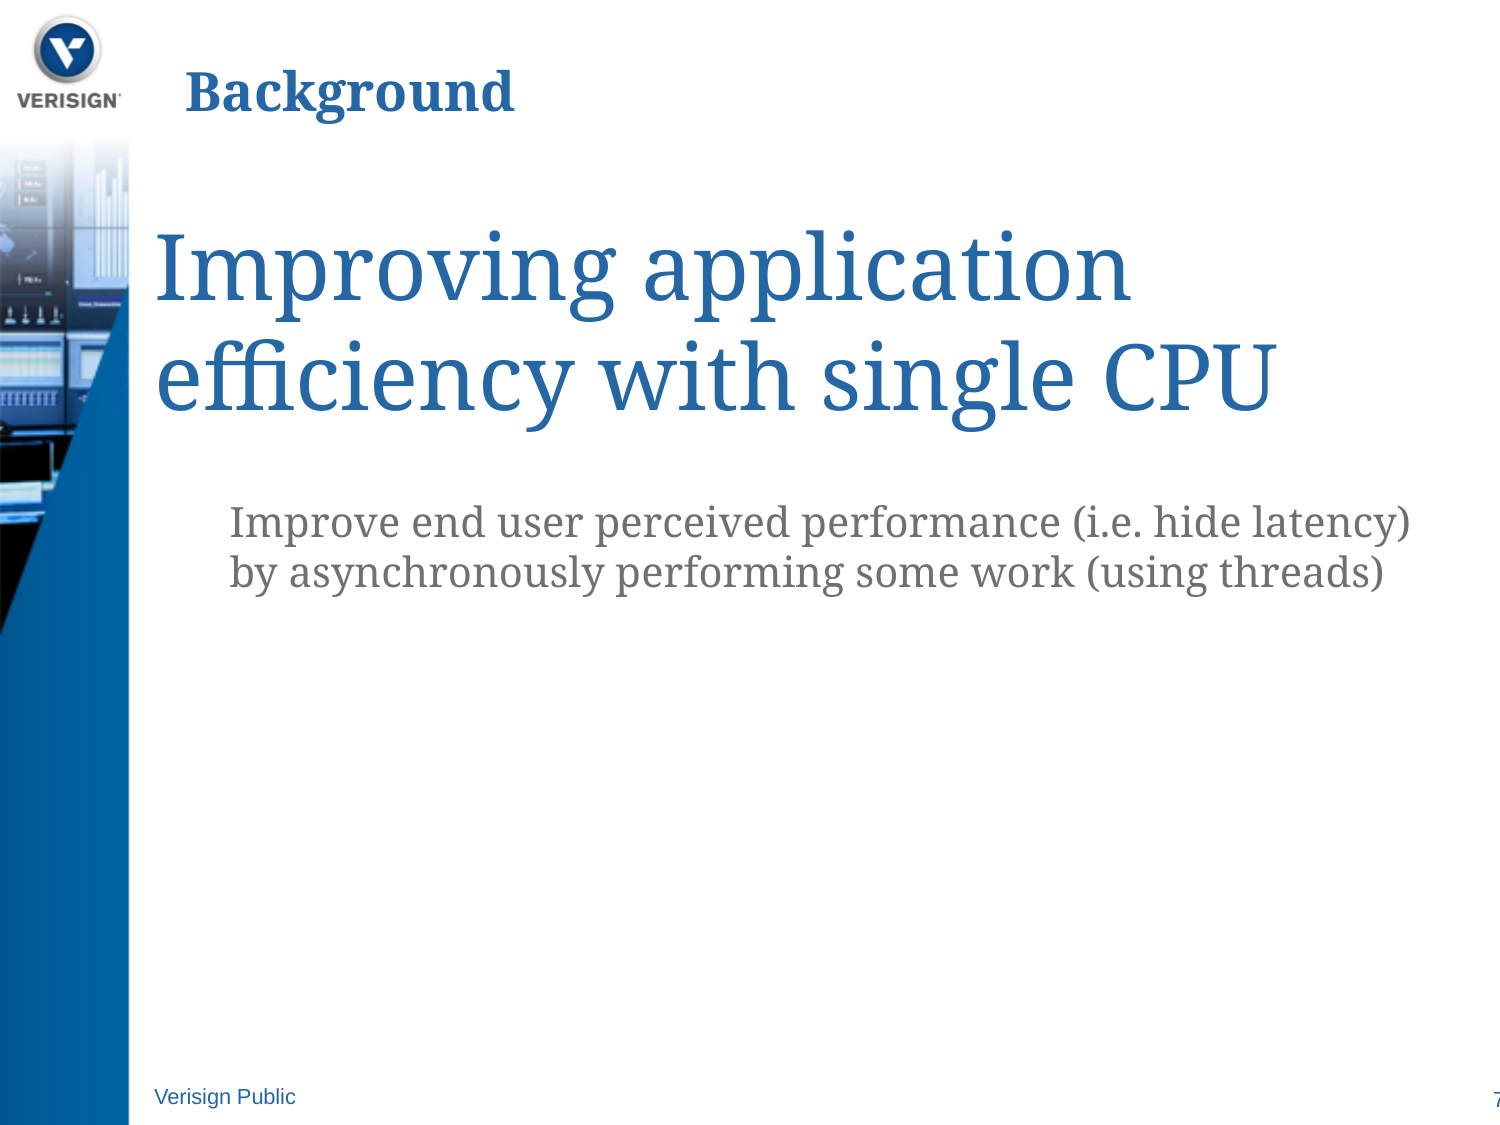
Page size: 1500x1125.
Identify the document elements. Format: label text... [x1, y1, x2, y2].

list Improving application efficiency with single CPU Improve end user perceived performance (i.e. hide latency) by asynchronously performing some work (using threads) [139, 201, 1468, 833]
title Background [170, 50, 1475, 175]
picture [0, 0, 167, 1125]
